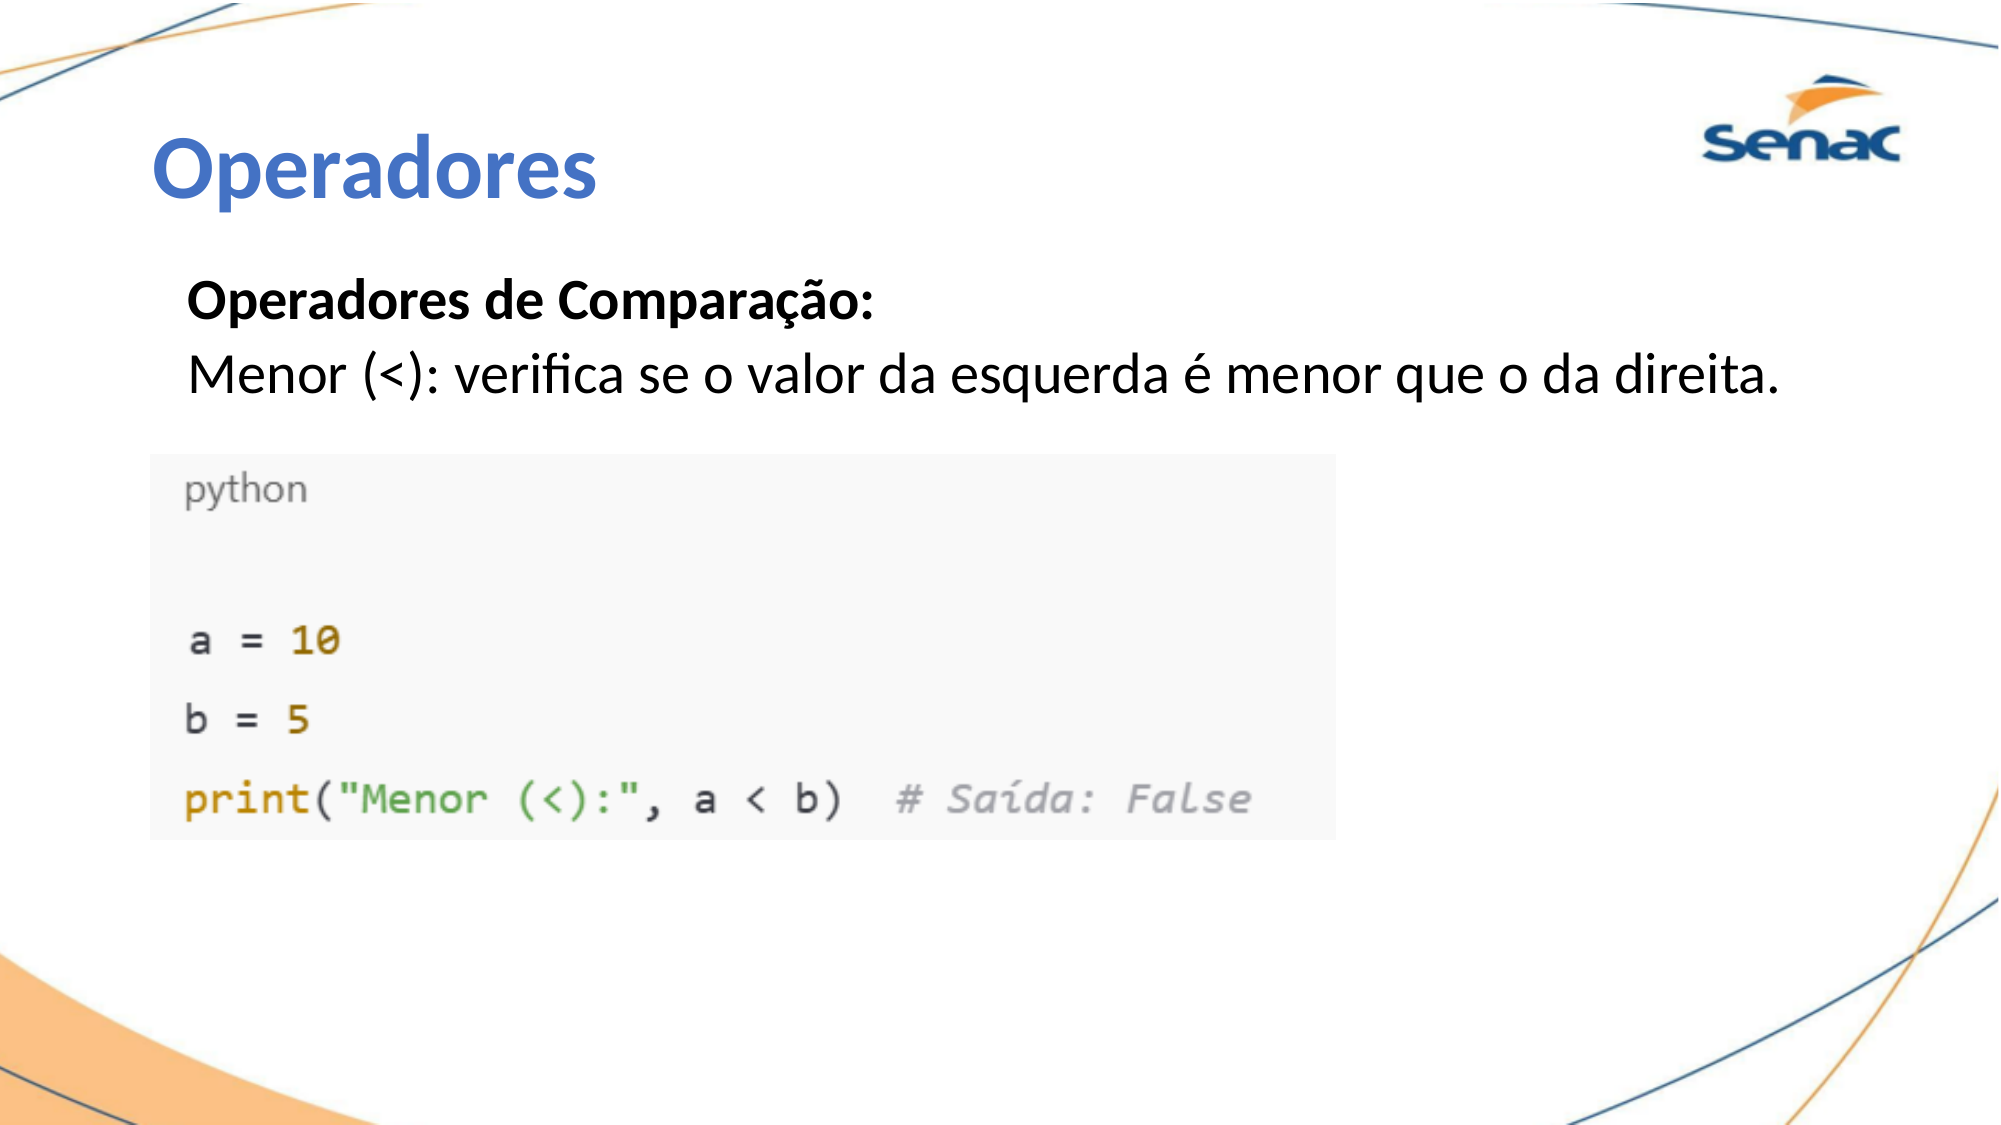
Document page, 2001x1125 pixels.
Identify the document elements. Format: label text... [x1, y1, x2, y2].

picture [0, 3, 1999, 1125]
title Operadores [137, 59, 1863, 278]
list Operadores de Comparação: Menor (<): verifica se o valor da esquerda é menor que o da direita. [97, 261, 1850, 863]
